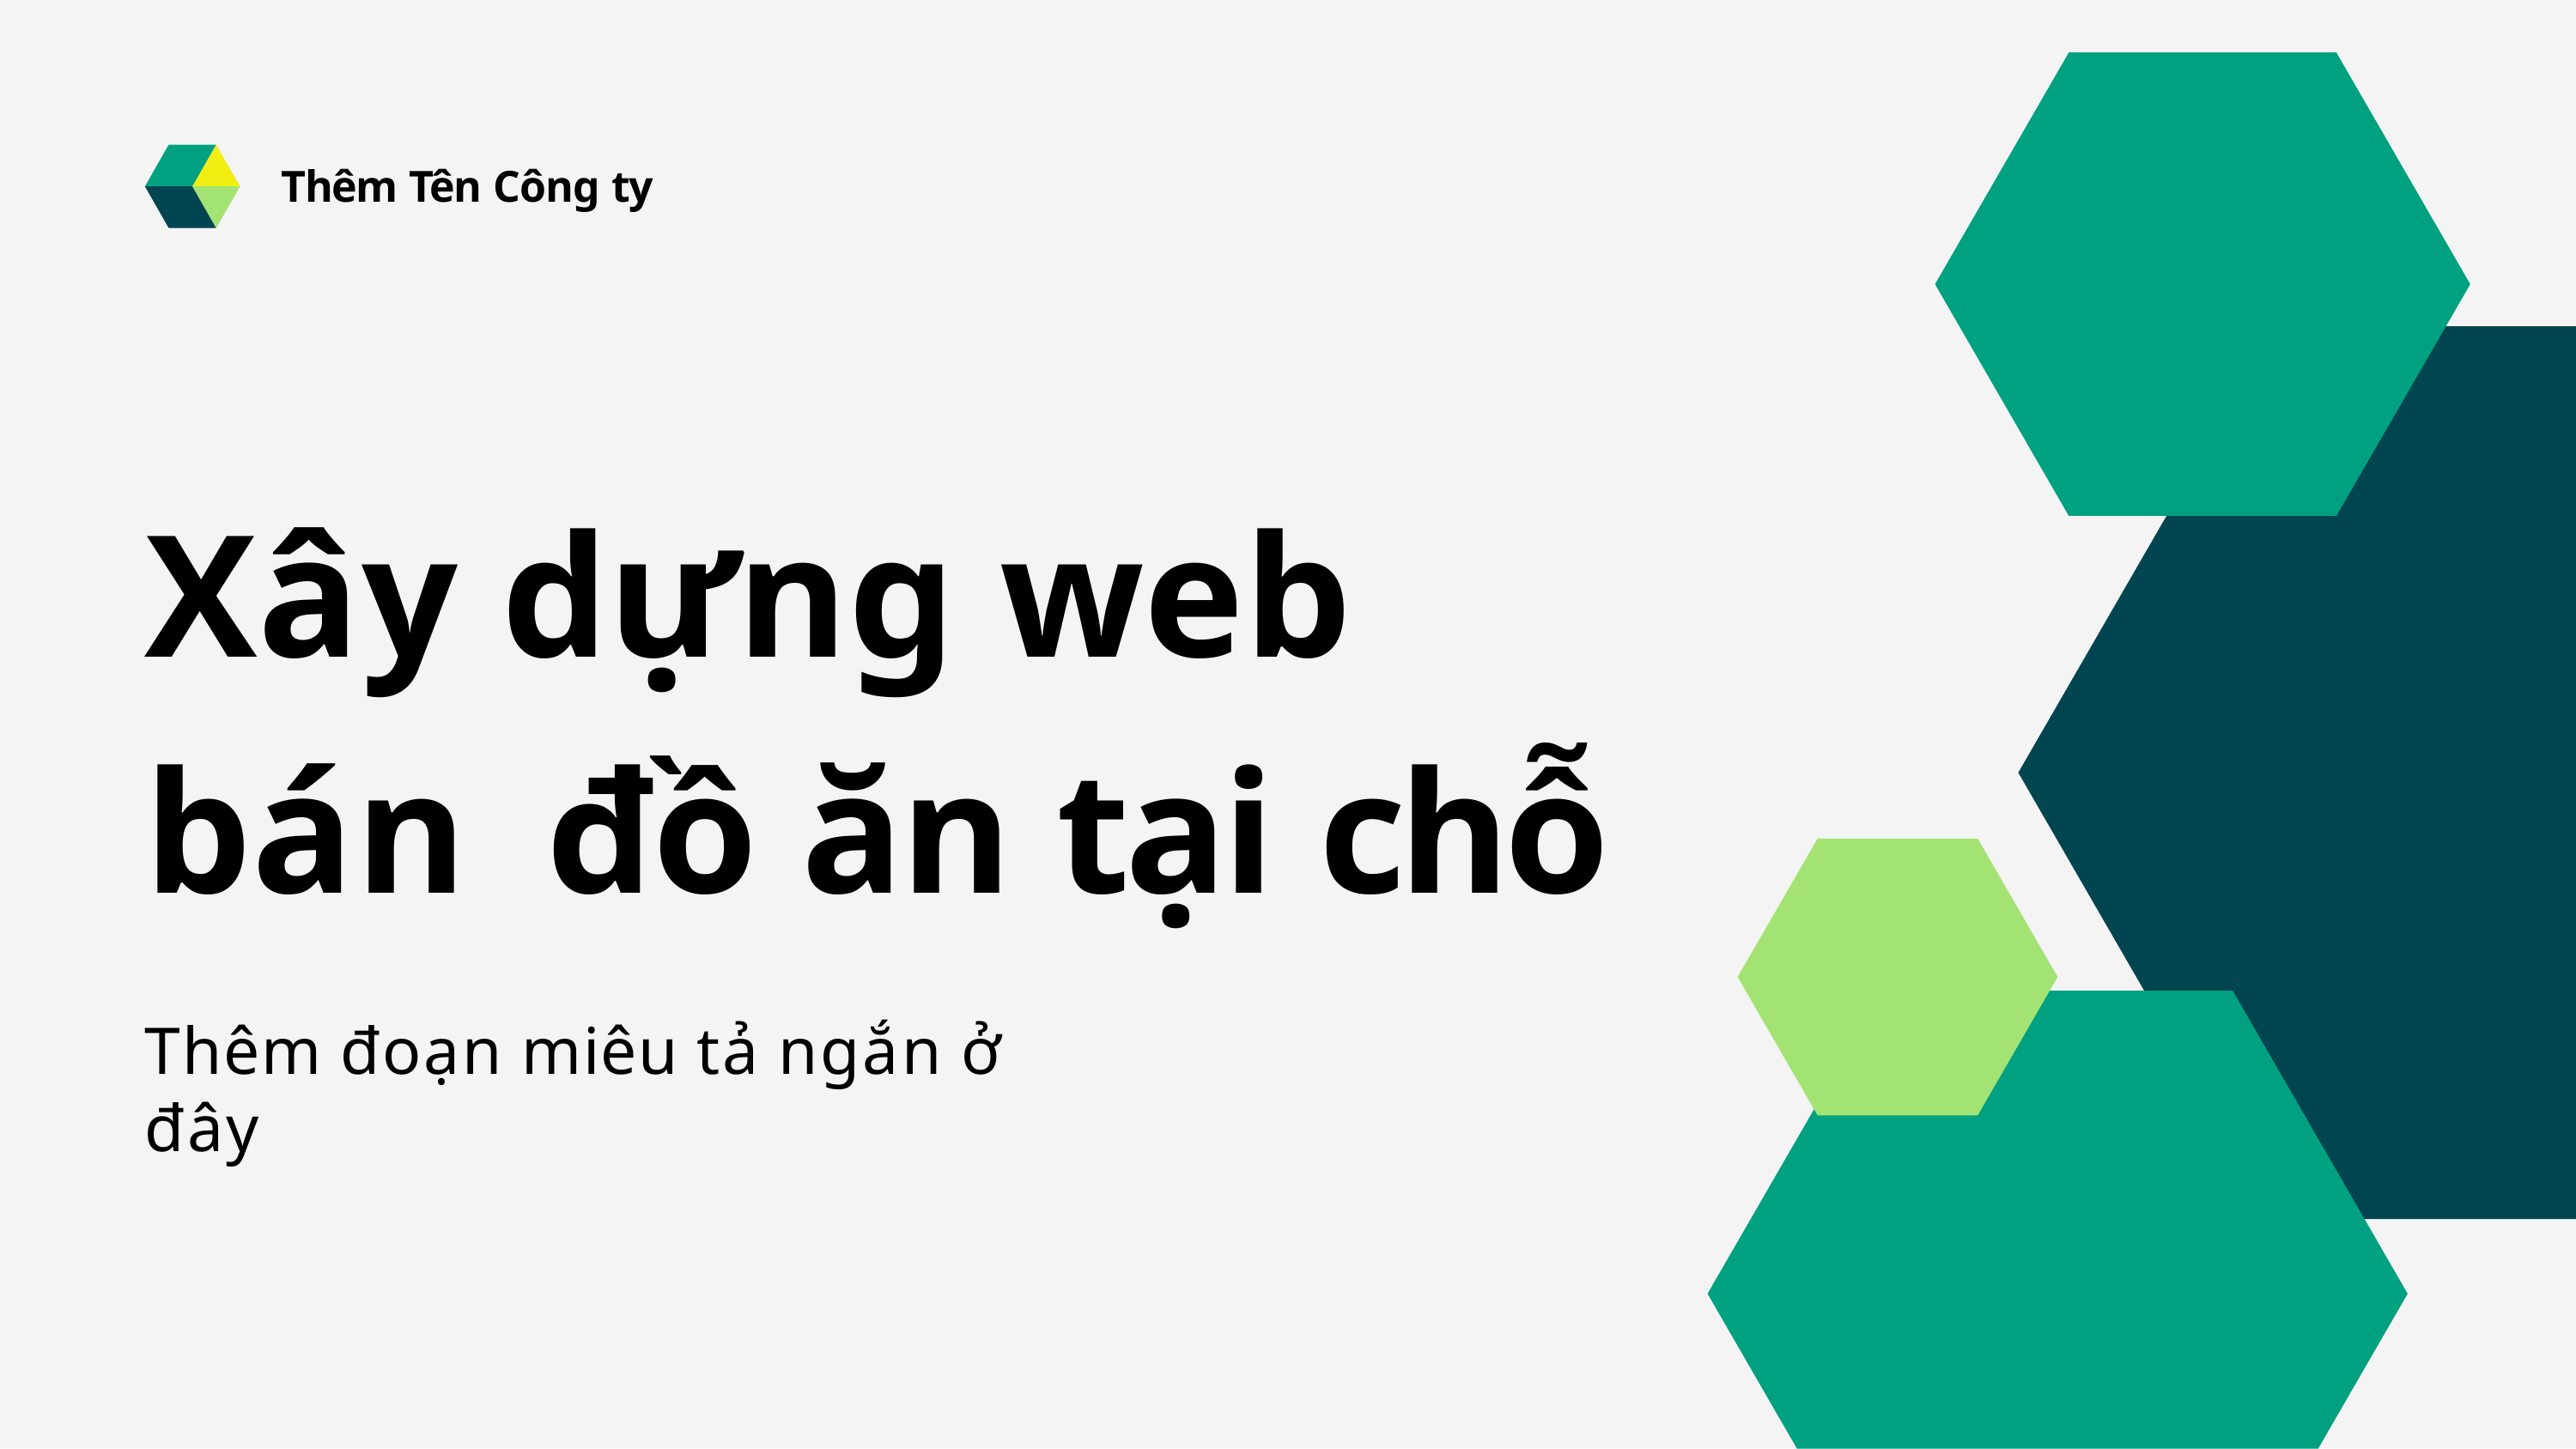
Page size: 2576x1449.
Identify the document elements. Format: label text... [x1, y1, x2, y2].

text_box [0, 0, 2576, 1449]
text_box Thêm Tên Công ty [279, 157, 657, 211]
text_box Xây dựng web bán đồ ăn tại chỗ [143, 454, 1642, 927]
text_box Thêm đoạn miêu tả ngắn ở đây [143, 1008, 1074, 1165]
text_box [1707, 52, 2576, 1449]
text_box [144, 144, 240, 228]
